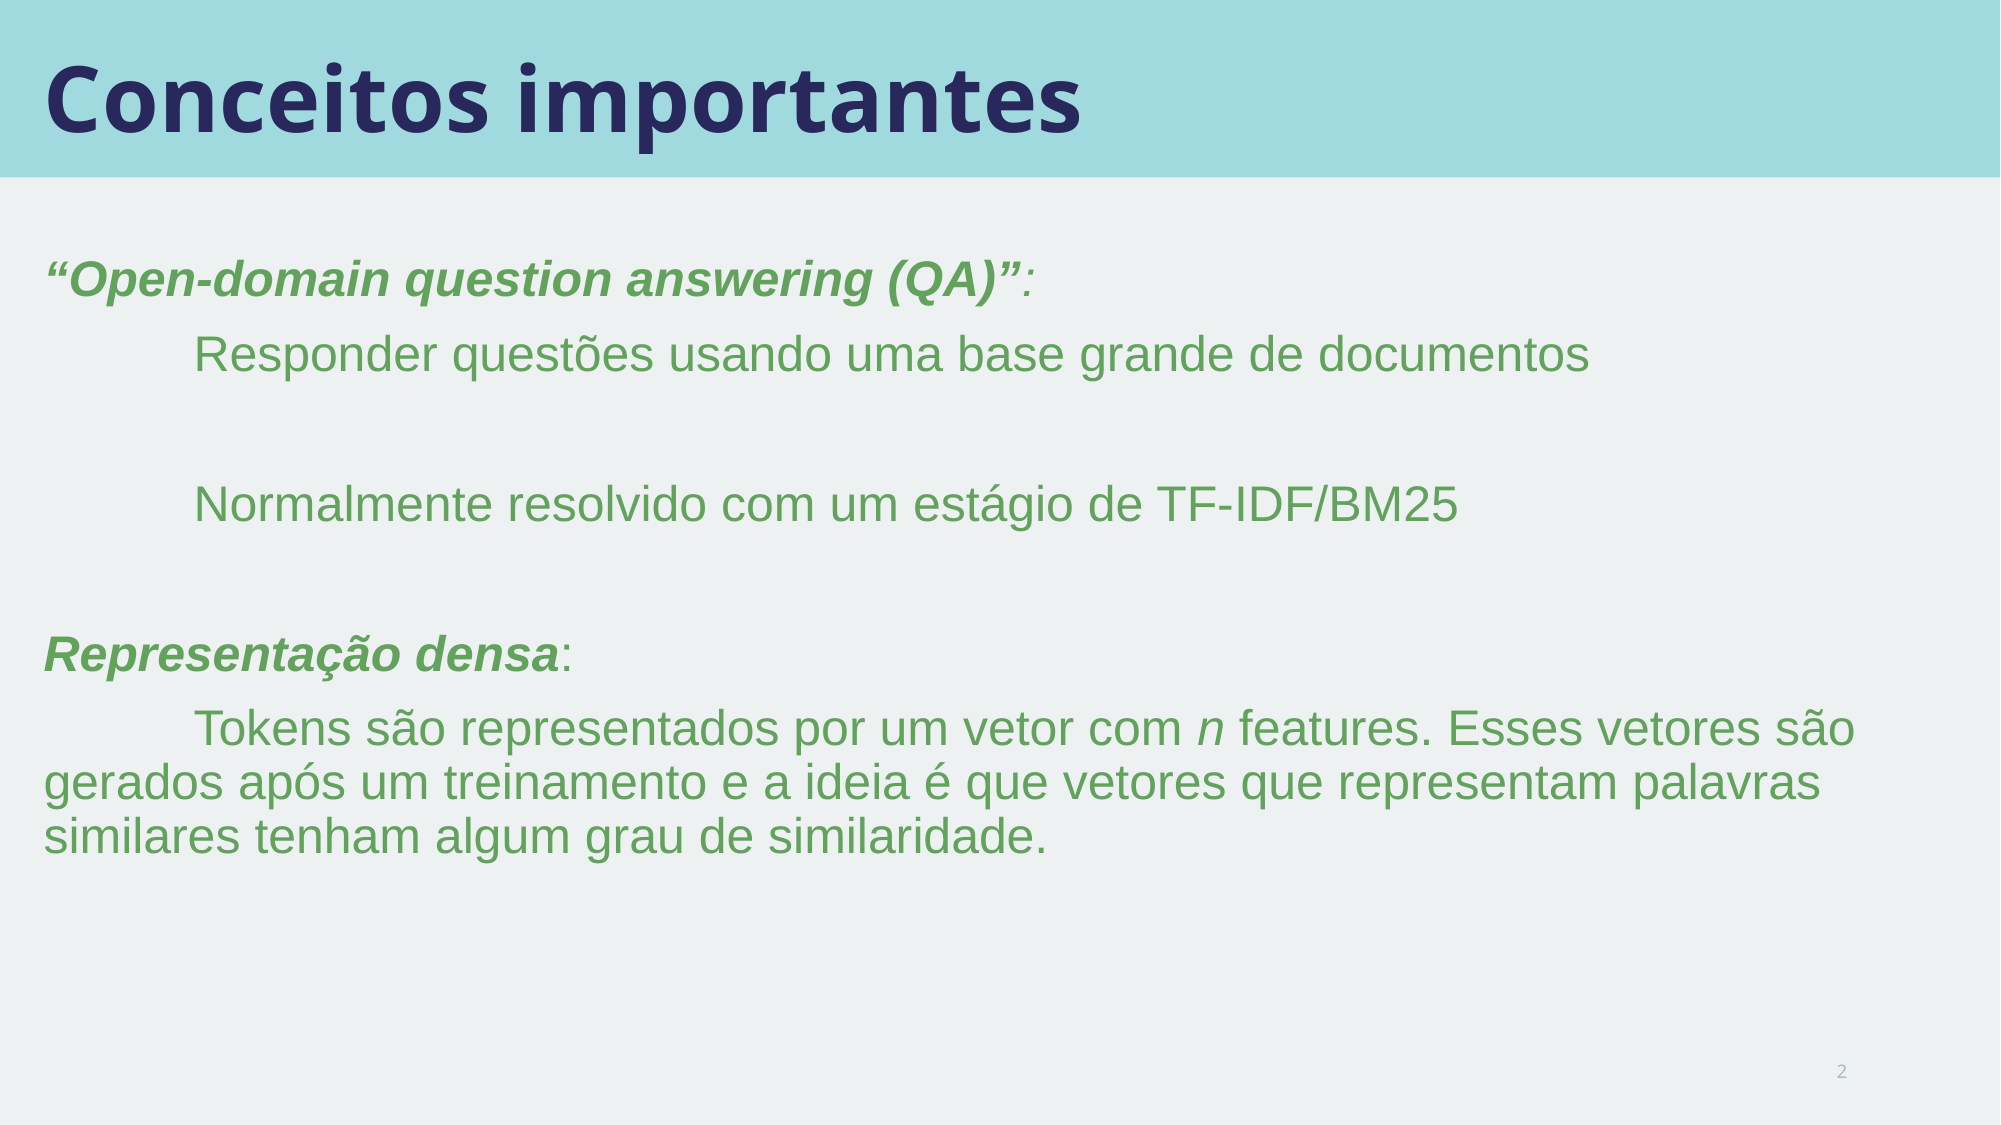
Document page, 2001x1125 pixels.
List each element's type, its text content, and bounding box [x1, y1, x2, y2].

title Conceitos importantes [28, 39, 1970, 160]
text_box “Open-domain question answering (QA)”: Responder questões usando uma base grande de documentos Normalmente resolvido com um estágio de TF-IDF/BM25 Representação densa: Tokens são representados por um vetor com n features. Esses vetores são gerados após um treinamento e a ideia é que vetores que representam palavras similares tenham algum grau de similaridade. [28, 246, 1948, 961]
slide_number 2 [1412, 1057, 1863, 1103]
text_box [39, 342, 1959, 1057]
